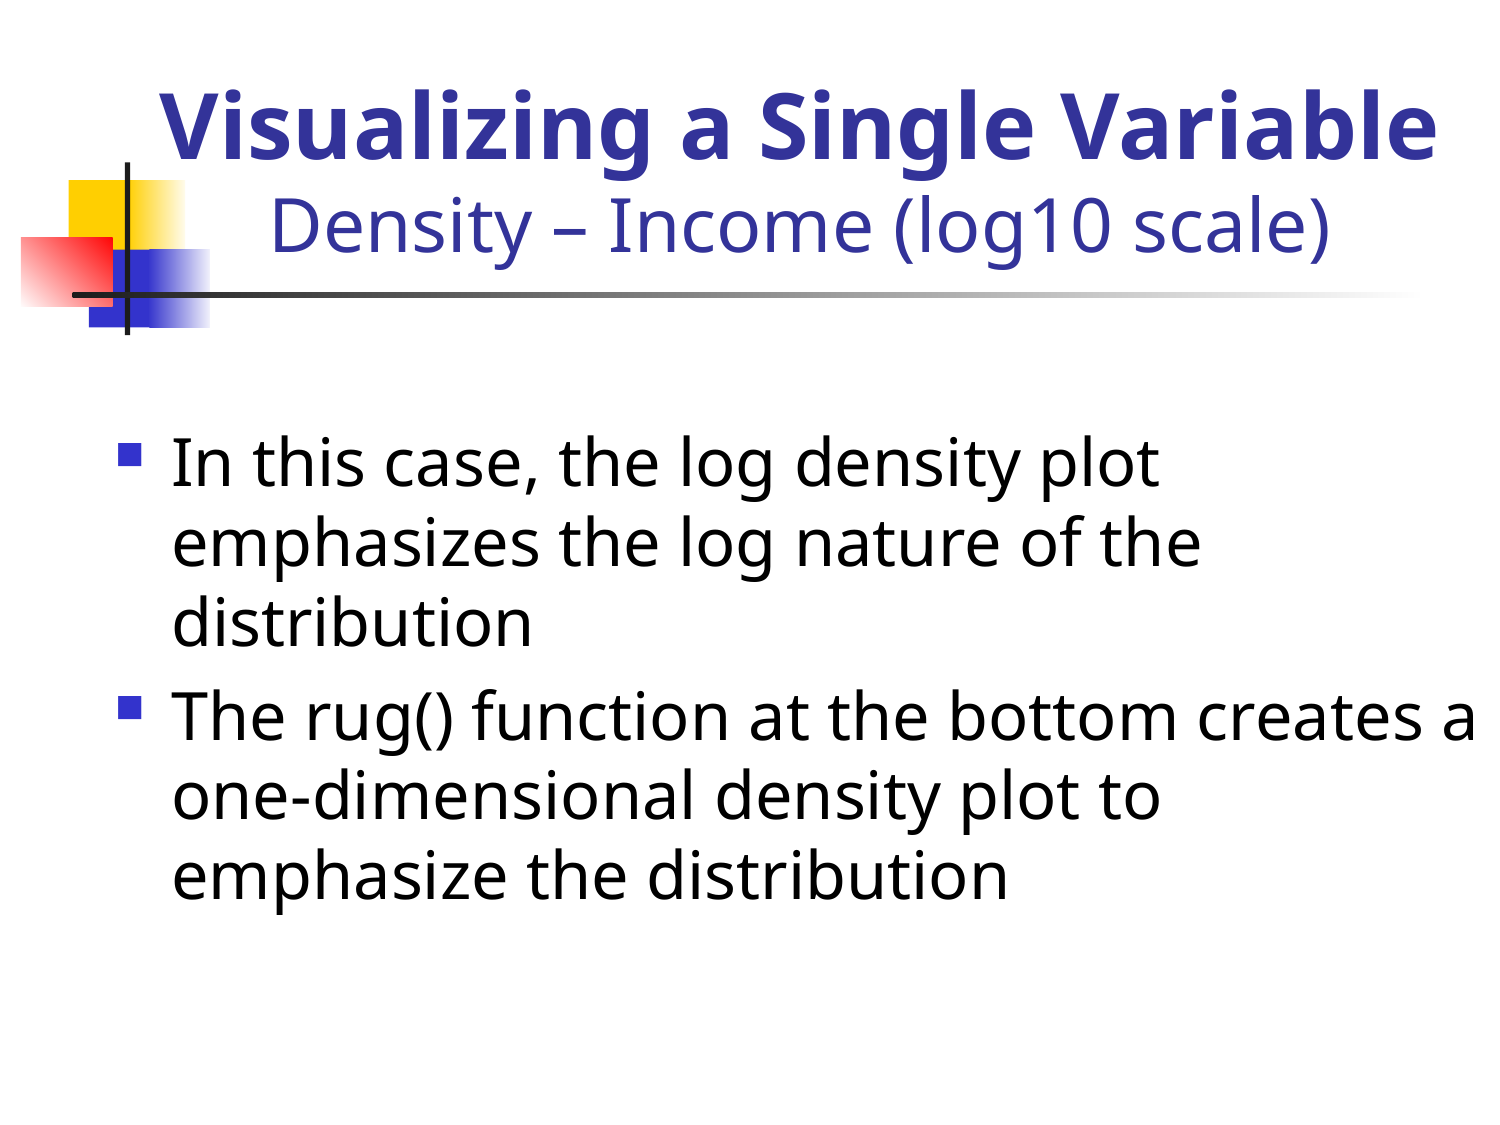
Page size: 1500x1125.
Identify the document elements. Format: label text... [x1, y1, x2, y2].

list In this case, the log density plot emphasizes the log nature of the distribution The rug() function at the bottom creates a one-dimensional density plot to emphasize the distribution [99, 412, 1500, 1026]
title Visualizing a Single Variable Density – Income (log10 scale) [99, 34, 1500, 276]
